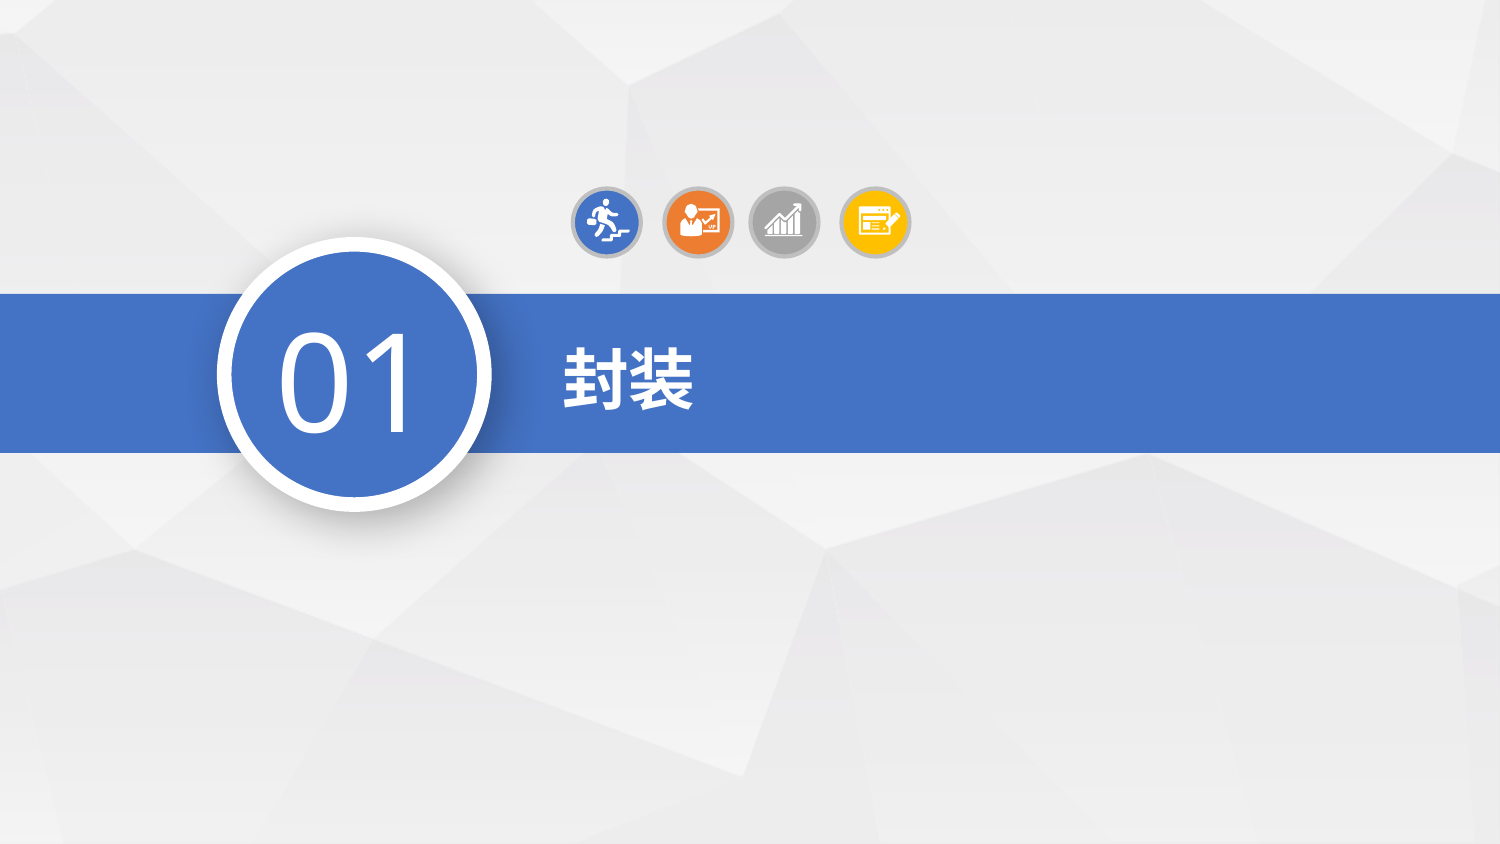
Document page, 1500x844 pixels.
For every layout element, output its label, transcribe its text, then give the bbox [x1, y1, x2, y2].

picture [0, 0, 1500, 293]
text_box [750, 188, 819, 257]
text_box [0, 293, 224, 454]
text_box 封装 [547, 330, 1139, 426]
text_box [572, 188, 641, 257]
picture [0, 454, 1500, 844]
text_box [664, 188, 733, 257]
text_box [841, 188, 910, 257]
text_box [224, 244, 485, 505]
text_box [499, 293, 1500, 454]
